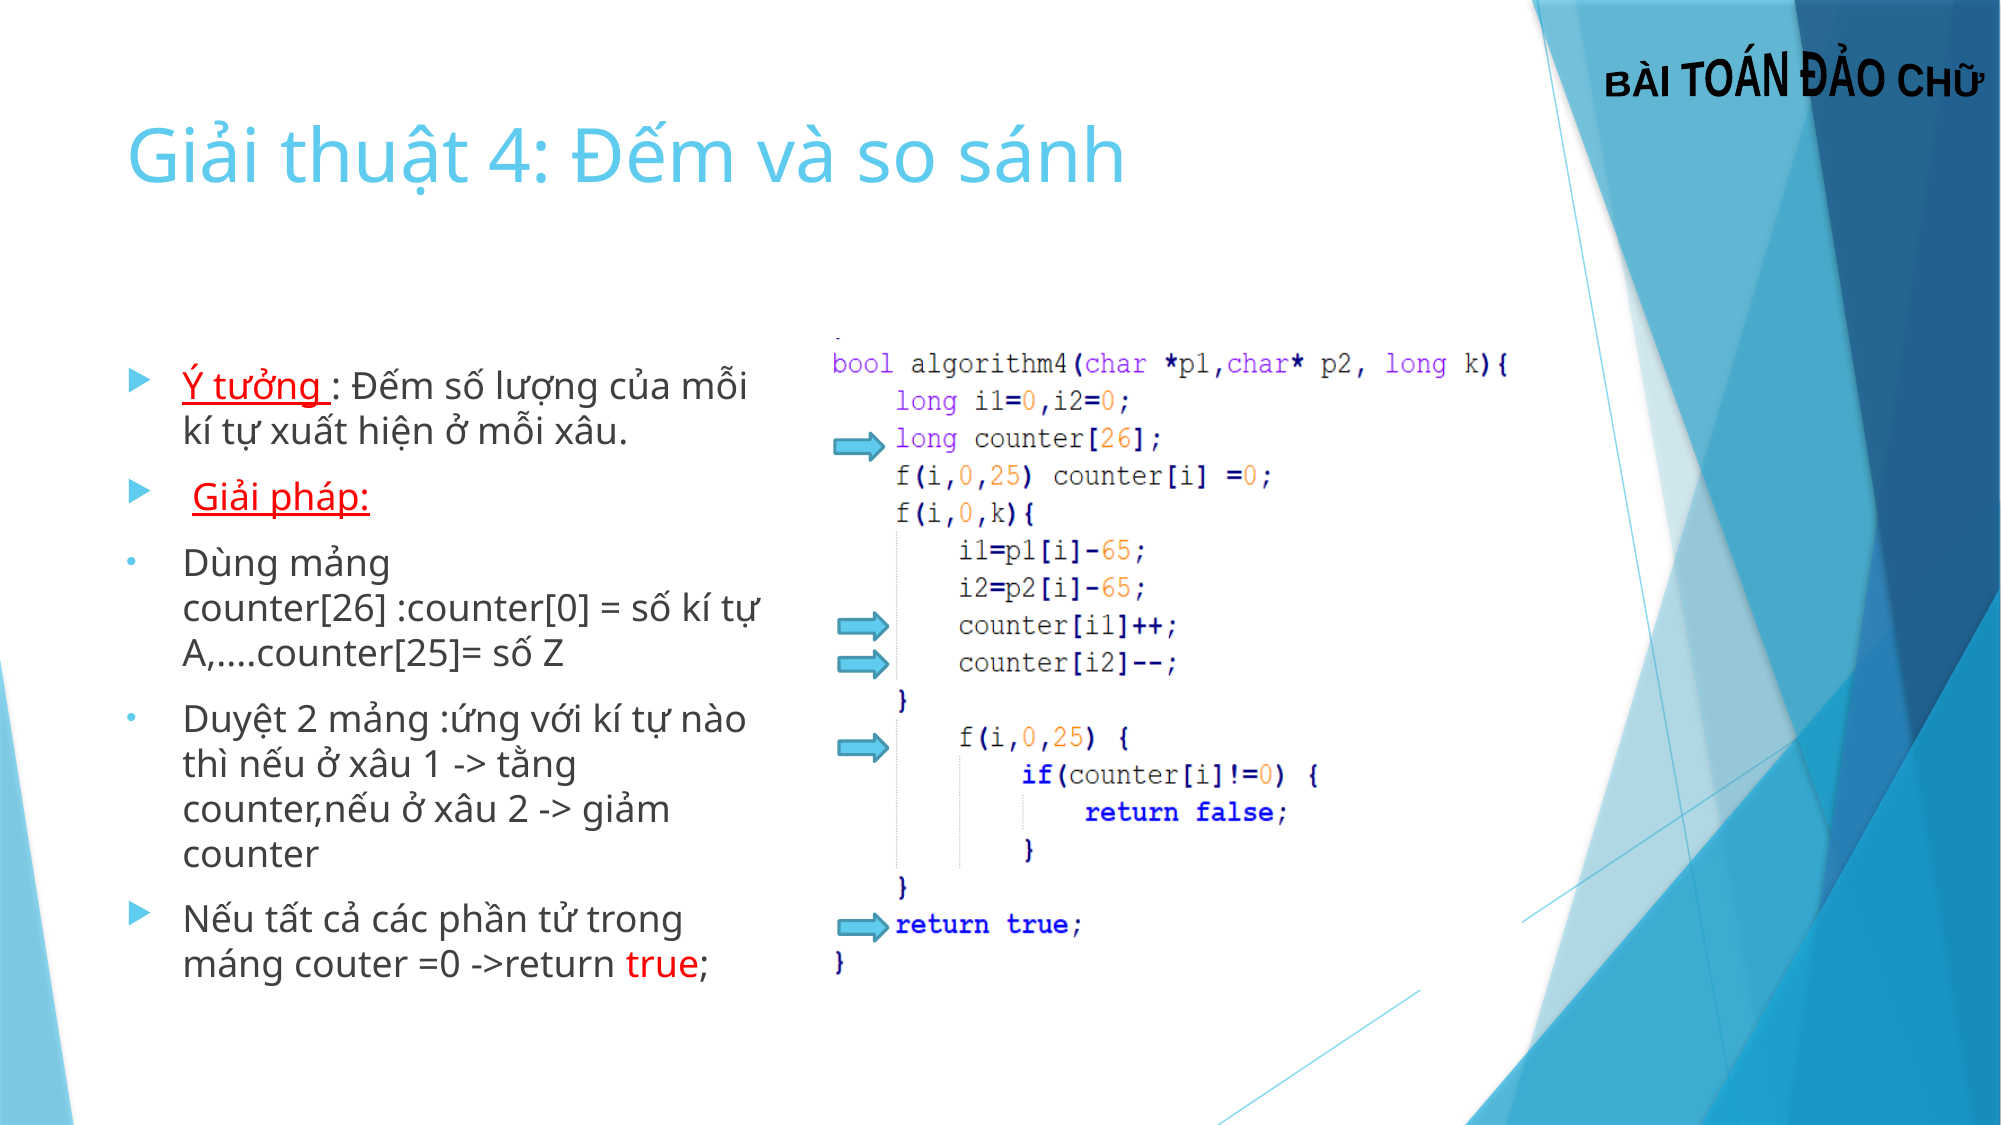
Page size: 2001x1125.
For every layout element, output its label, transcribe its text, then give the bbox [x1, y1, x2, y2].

title Giải thuật 4: Đếm và so sánh [111, 99, 1522, 317]
list Ý tưởng : Đếm số lượng của mỗi kí tự xuất hiện ở mỗi xâu. Giải pháp: Dùng mảng counter[26] :counter[0] = số kí tự A,....counter[25]= số Z Duyệt 2 mảng :ứng với kí tự nào thì nếu ở xâu 1 -> tằng counter,nếu ở xâu 2 -> giảm counter Nếu tất cả các phần tử trong máng couter =0 ->return true; [111, 354, 798, 992]
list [834, 338, 1522, 991]
